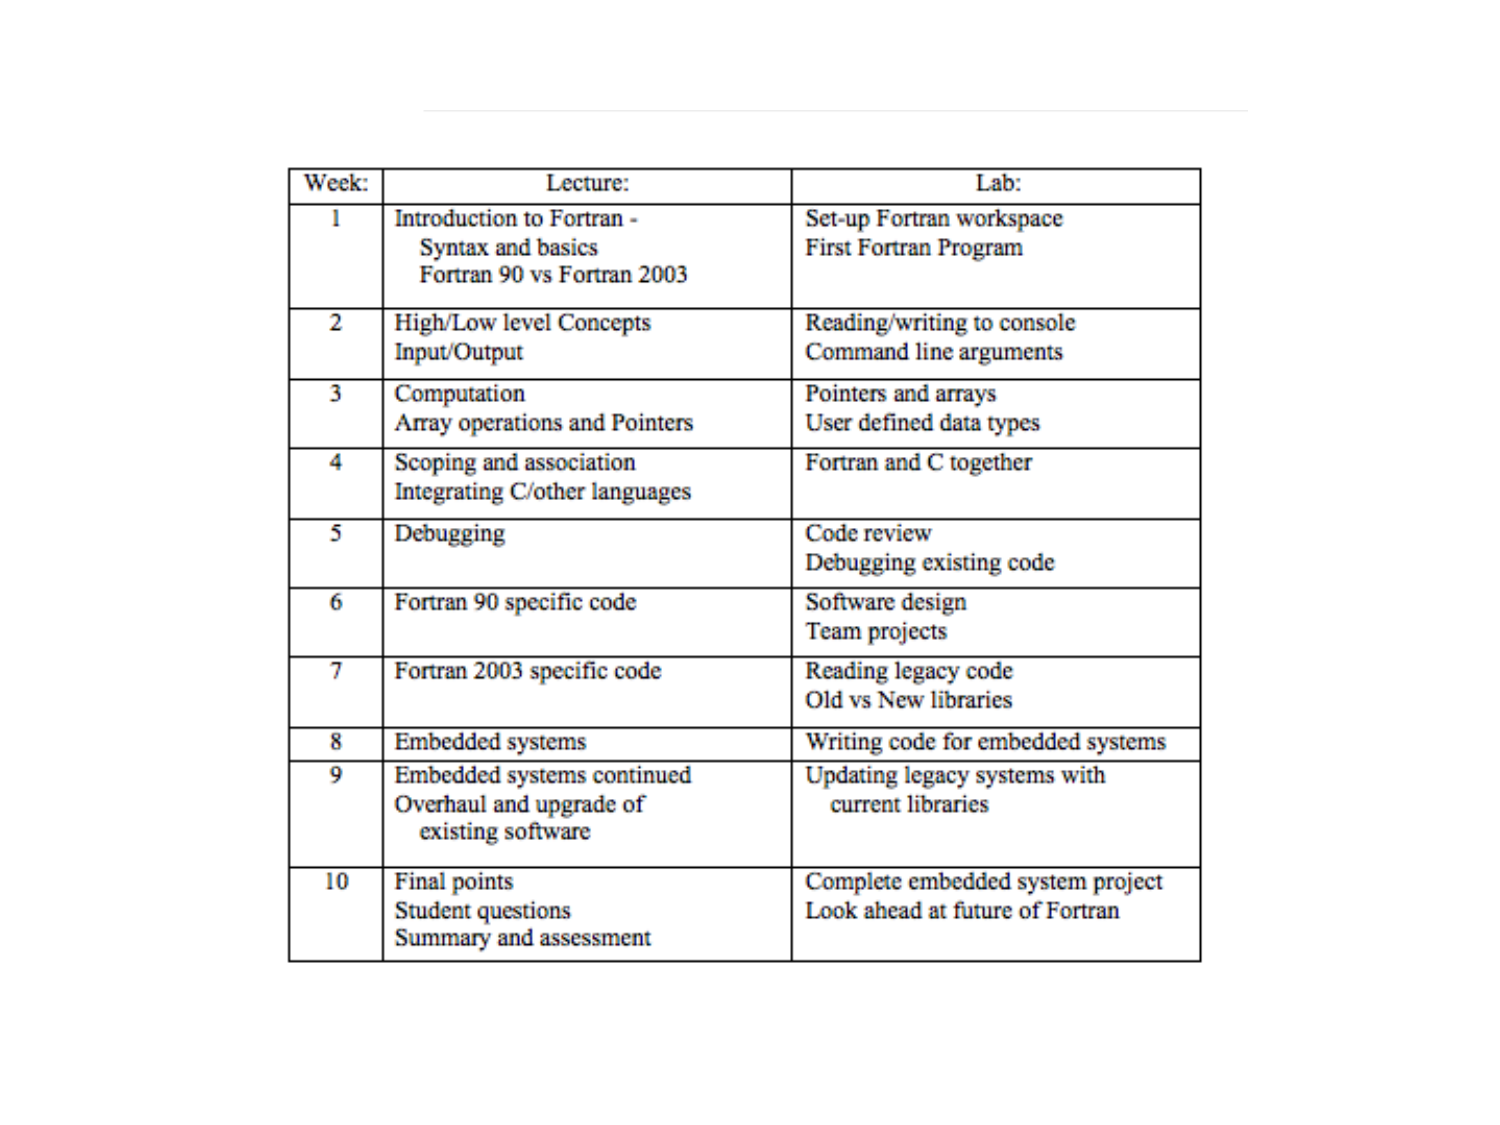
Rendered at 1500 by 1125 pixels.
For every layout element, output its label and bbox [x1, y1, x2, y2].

picture [249, 110, 1249, 1015]
